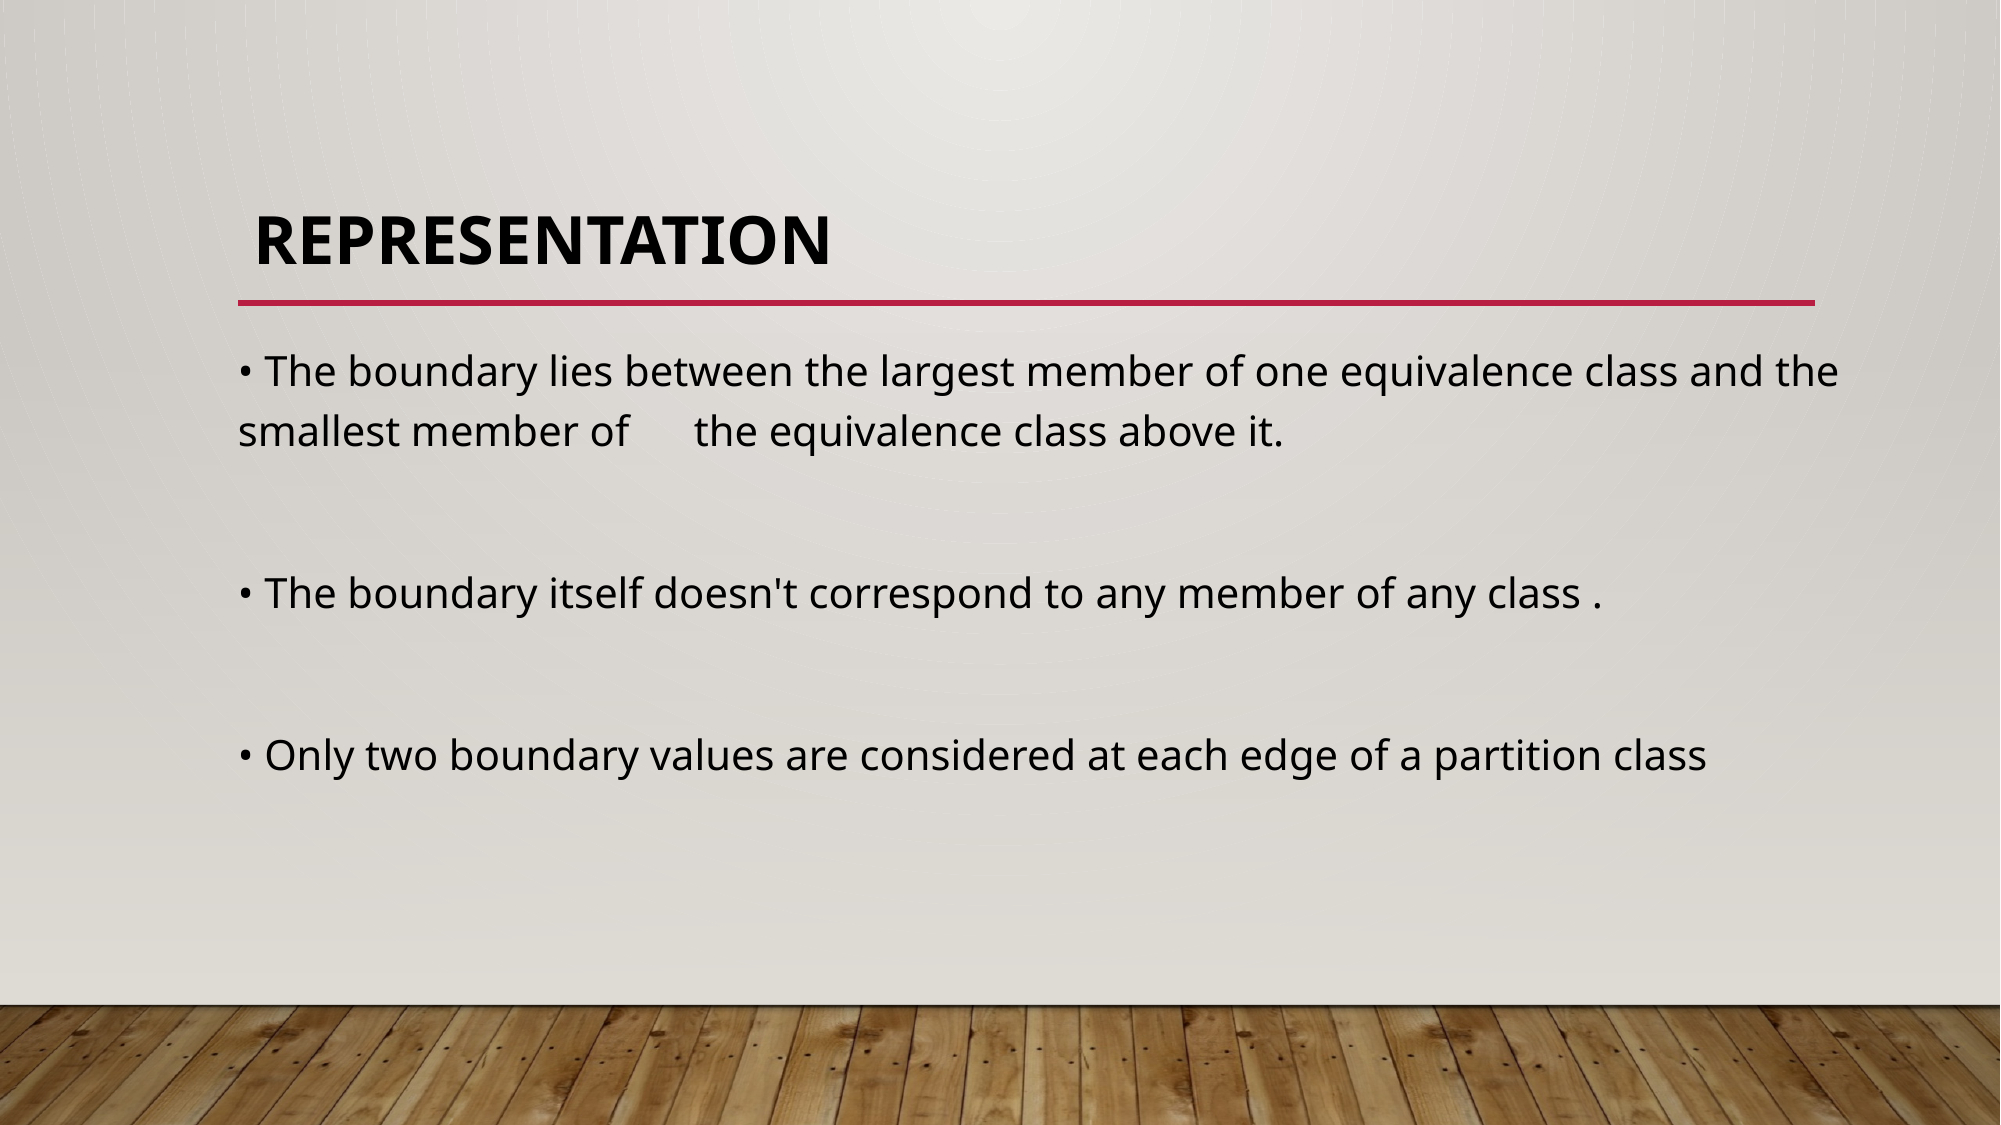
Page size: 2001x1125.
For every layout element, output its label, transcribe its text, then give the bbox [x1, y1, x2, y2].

picture [0, 1005, 2000, 1125]
title REPRESENTATION [238, 199, 1814, 305]
list • The boundary lies between the largest member of one equivalence class and the smallest member of the equivalence class above it. • The boundary itself doesn't correspond to any member of any class . • Only two boundary values are considered at each edge of a partition class [222, 327, 1977, 983]
